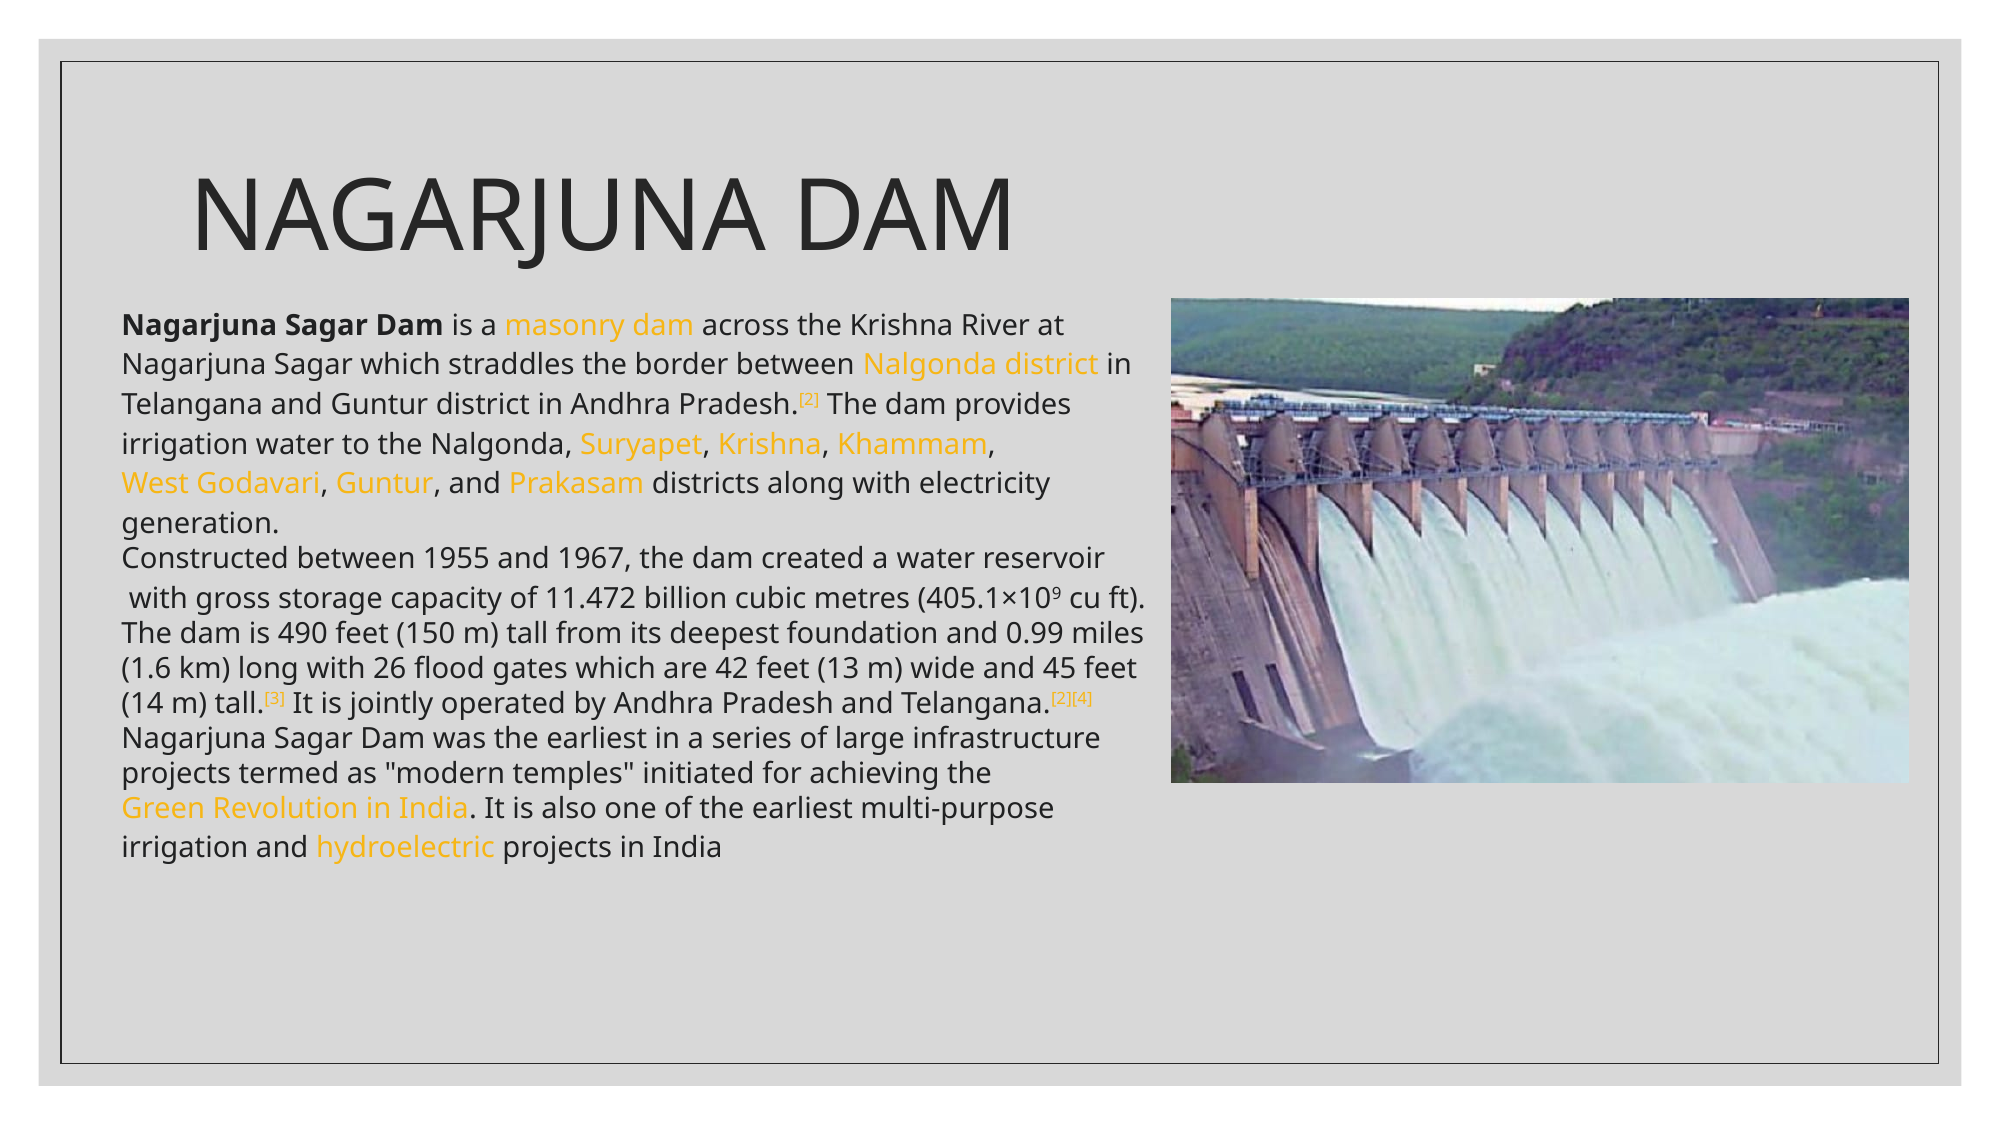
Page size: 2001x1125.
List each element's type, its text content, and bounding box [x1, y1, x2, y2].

text_box Nagarjuna Sagar Dam is a masonry dam across the Krishna River at Nagarjuna Sagar which straddles the border between Nalgonda district in Telangana and Guntur district in Andhra Pradesh.[2] The dam provides irrigation water to the Nalgonda, Suryapet, Krishna, Khammam, West Godavari, Guntur, and Prakasam districts along with electricity generation. Constructed between 1955 and 1967, the dam created a water reservoir with gross storage capacity of 11.472 billion cubic metres (405.1×109 cu ft). The dam is 490 feet (150 m) tall from its deepest foundation and 0.99 miles (1.6 km) long with 26 flood gates which are 42 feet (13 m) wide and 45 feet (14 m) tall.[3] It is jointly operated by Andhra Pradesh and Telangana.[2][4] Nagarjuna Sagar Dam was the earliest in a series of large infrastructure projects termed as "modern temples" initiated for achieving the Green Revolution in India. It is also one of the earliest multi-purpose irrigation and hydroelectric projects in India [106, 298, 1172, 876]
title NAGARJUNA DAM [174, 105, 1825, 298]
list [1171, 298, 1909, 783]
